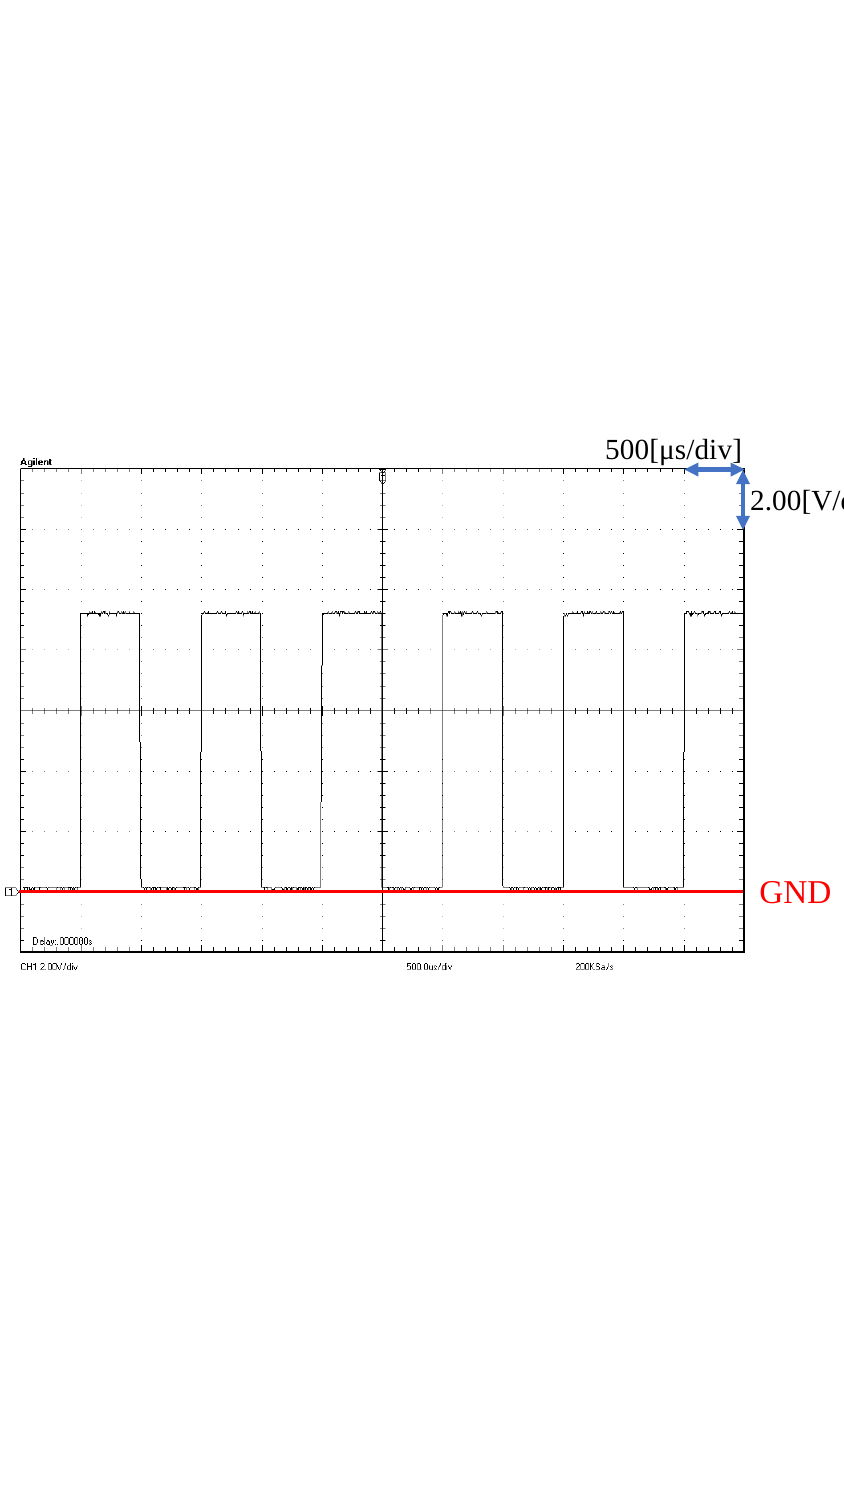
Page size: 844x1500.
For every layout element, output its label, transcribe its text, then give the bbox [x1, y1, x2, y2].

picture [0, 448, 844, 1052]
text_box 500[μs/div] [590, 423, 758, 448]
